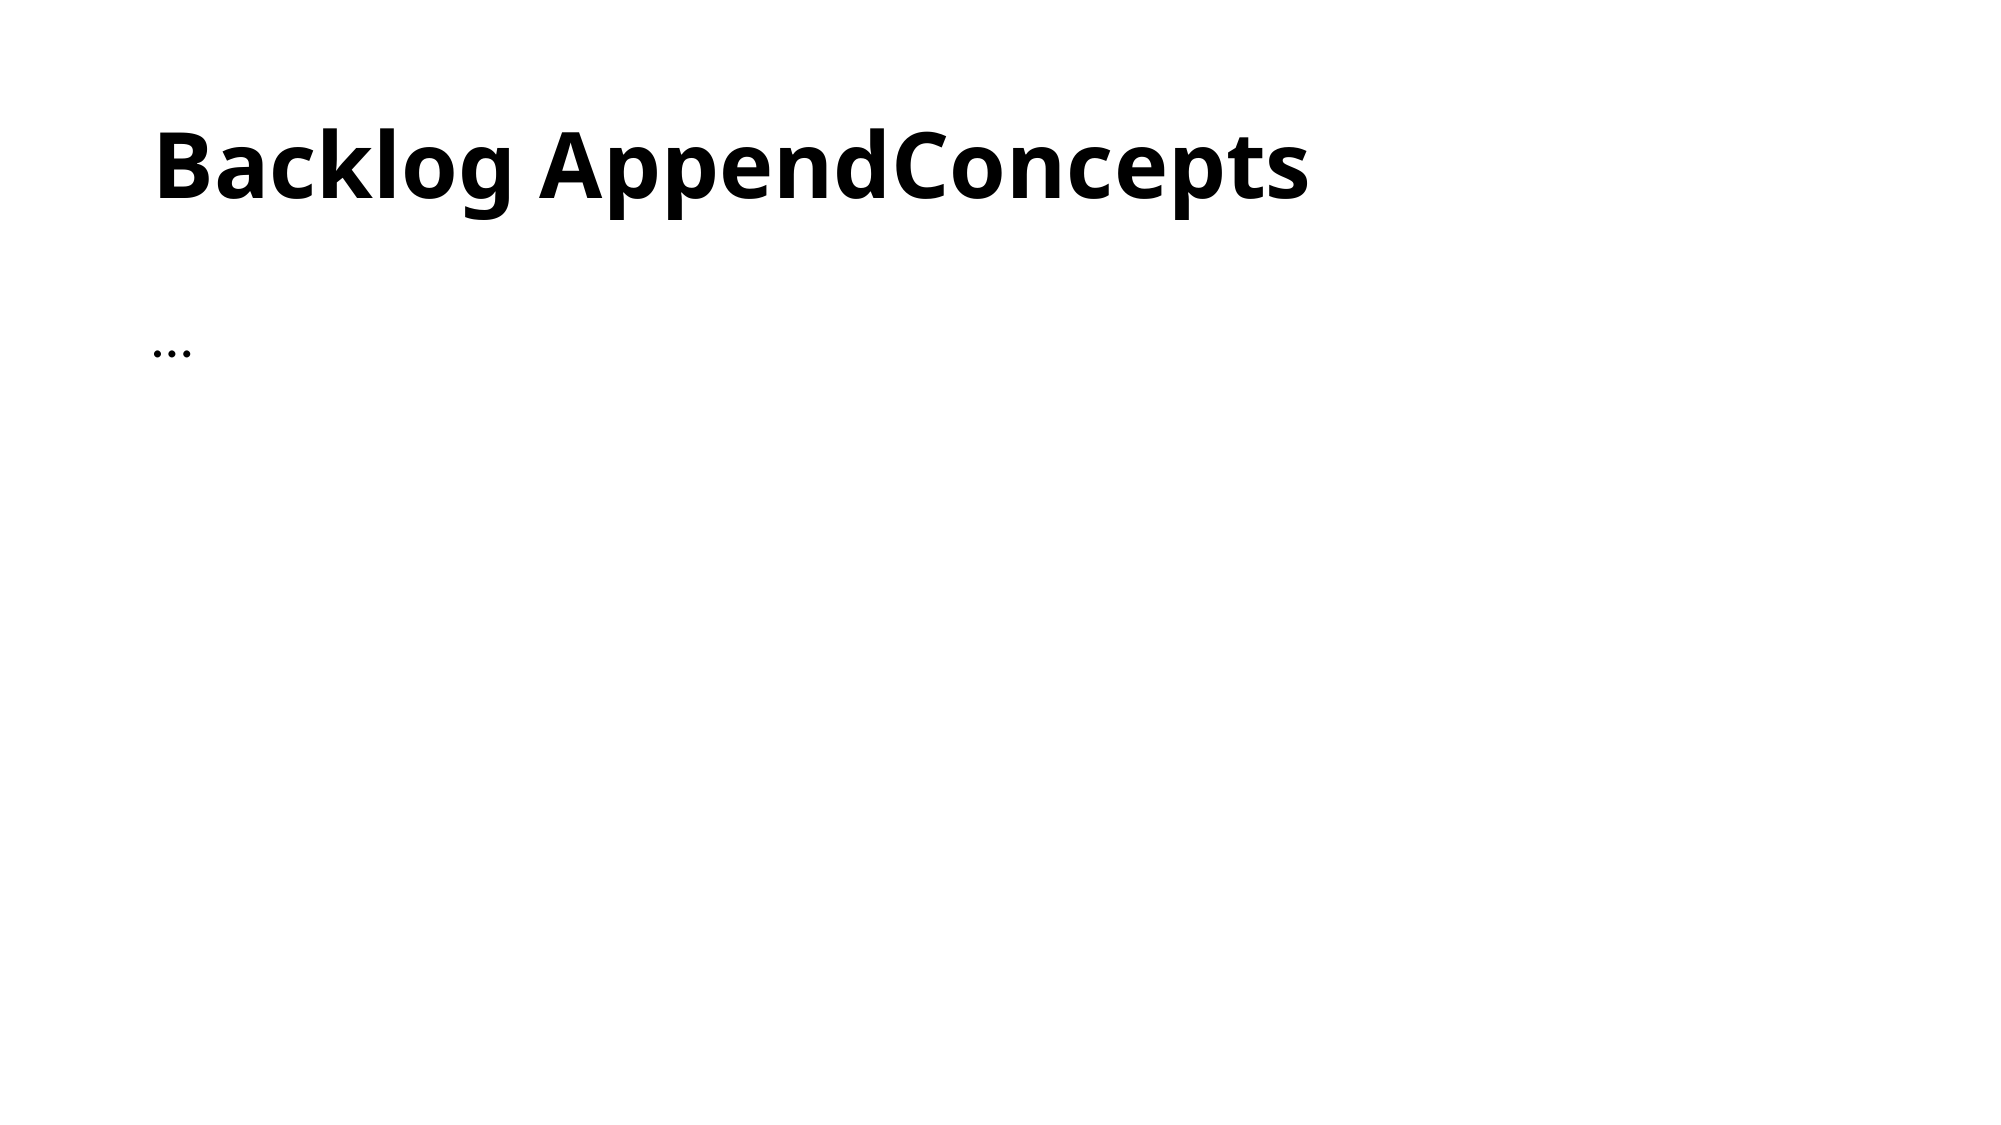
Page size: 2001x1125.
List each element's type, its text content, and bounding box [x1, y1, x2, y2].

title Backlog AppendConcepts [137, 59, 1863, 278]
list … [137, 299, 1863, 1014]
